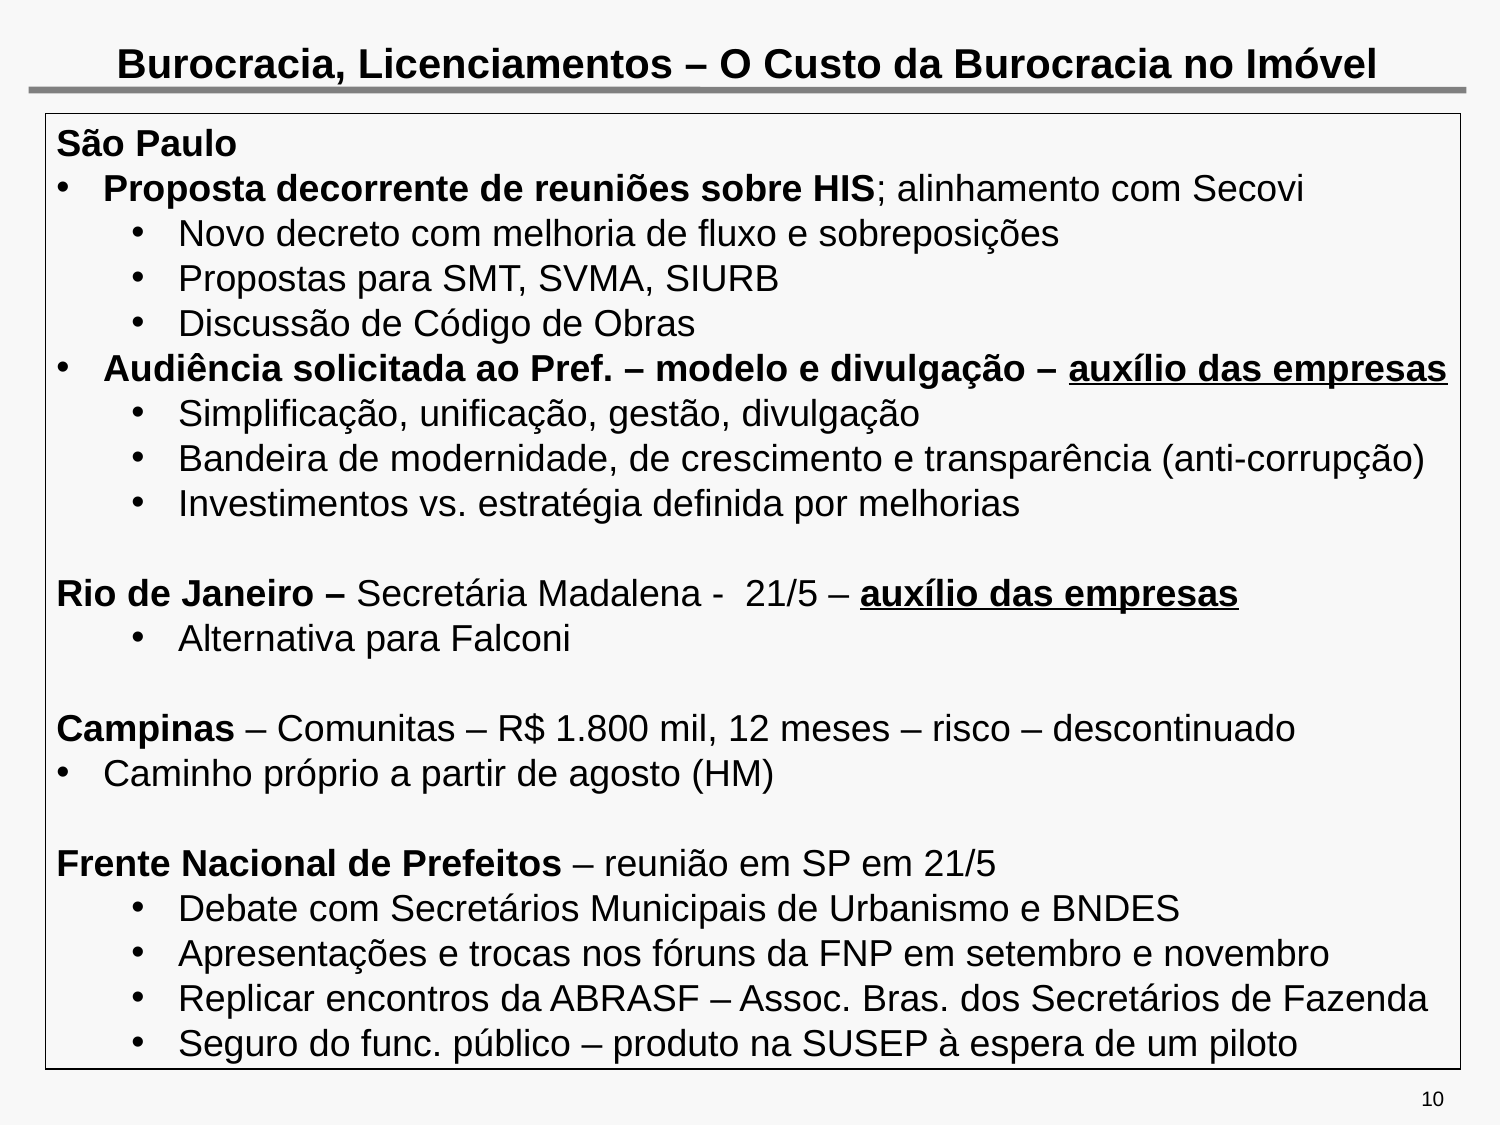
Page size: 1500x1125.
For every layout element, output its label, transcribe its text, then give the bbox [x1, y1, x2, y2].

title Burocracia, Licenciamentos – O Custo da Burocracia no Imóvel [39, 36, 1467, 91]
text_box 10 [1093, 1085, 1445, 1111]
text_box [29, 101, 1445, 204]
text_box São Paulo Proposta decorrente de reuniões sobre HIS; alinhamento com Secovi Novo decreto com melhoria de fluxo e sobreposições Propostas para SMT, SVMA, SIURB Discussão de Código de Obras Audiência solicitada ao Pref. – modelo e divulgação – auxílio das empresas Simplificação, unificação, gestão, divulgação Bandeira de modernidade, de crescimento e transparência (anti-corrupção) Investimentos vs. estratégia definida por melhorias Rio de Janeiro – Secretária Madalena - 21/5 – auxílio das empresas Alternativa para Falconi Campinas – Comunitas – R$ 1.800 mil, 12 meses – risco – descontinuado Caminho próprio a partir de agosto (HM) Frente Nacional de Prefeitos – reunião em SP em 21/5 Debate com Secretários Municipais de Urbanismo e BNDES Apresentações e trocas nos fóruns da FNP em setembro e novembro Replicar encontros da ABRASF – Assoc. Bras. dos Secretários de Fazenda Seguro do func. público – produto na SUSEP à espera de um piloto [45, 113, 1461, 1070]
